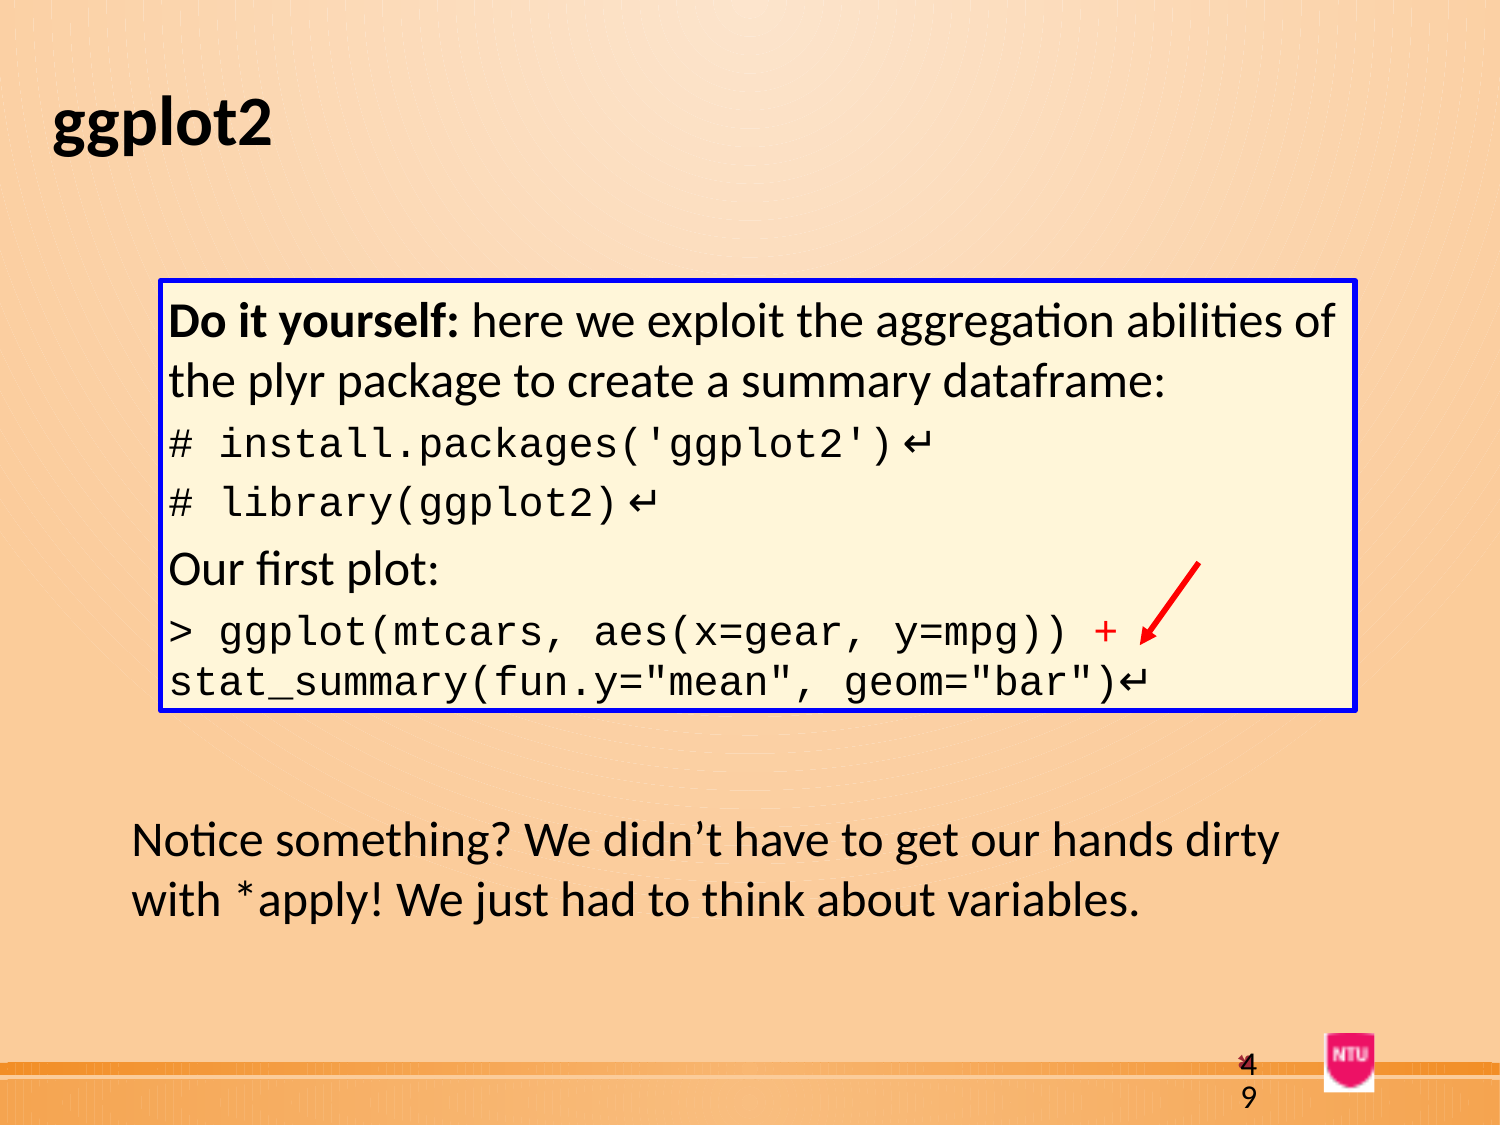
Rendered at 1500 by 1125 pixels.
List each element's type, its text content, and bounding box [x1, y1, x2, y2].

text_box Do it yourself: here we exploit the aggregation abilities of the plyr package to create a summary dataframe: # install.packages('ggplot2') ↵ # library(ggplot2) ↵ Our first plot: > ggplot(mtcars, aes(x=gear, y=mpg)) + stat_summary(fun.y="mean", geom="bar")↵ [160, 280, 1355, 711]
text_box [1139, 562, 1199, 646]
slide_number 49 [1221, 1036, 1289, 1089]
title ggplot2 [37, 72, 1300, 173]
text_box Notice something? We didn’t have to get our hands dirty with *apply! We just had to think about variables. [123, 798, 1344, 934]
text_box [1323, 1033, 1375, 1093]
